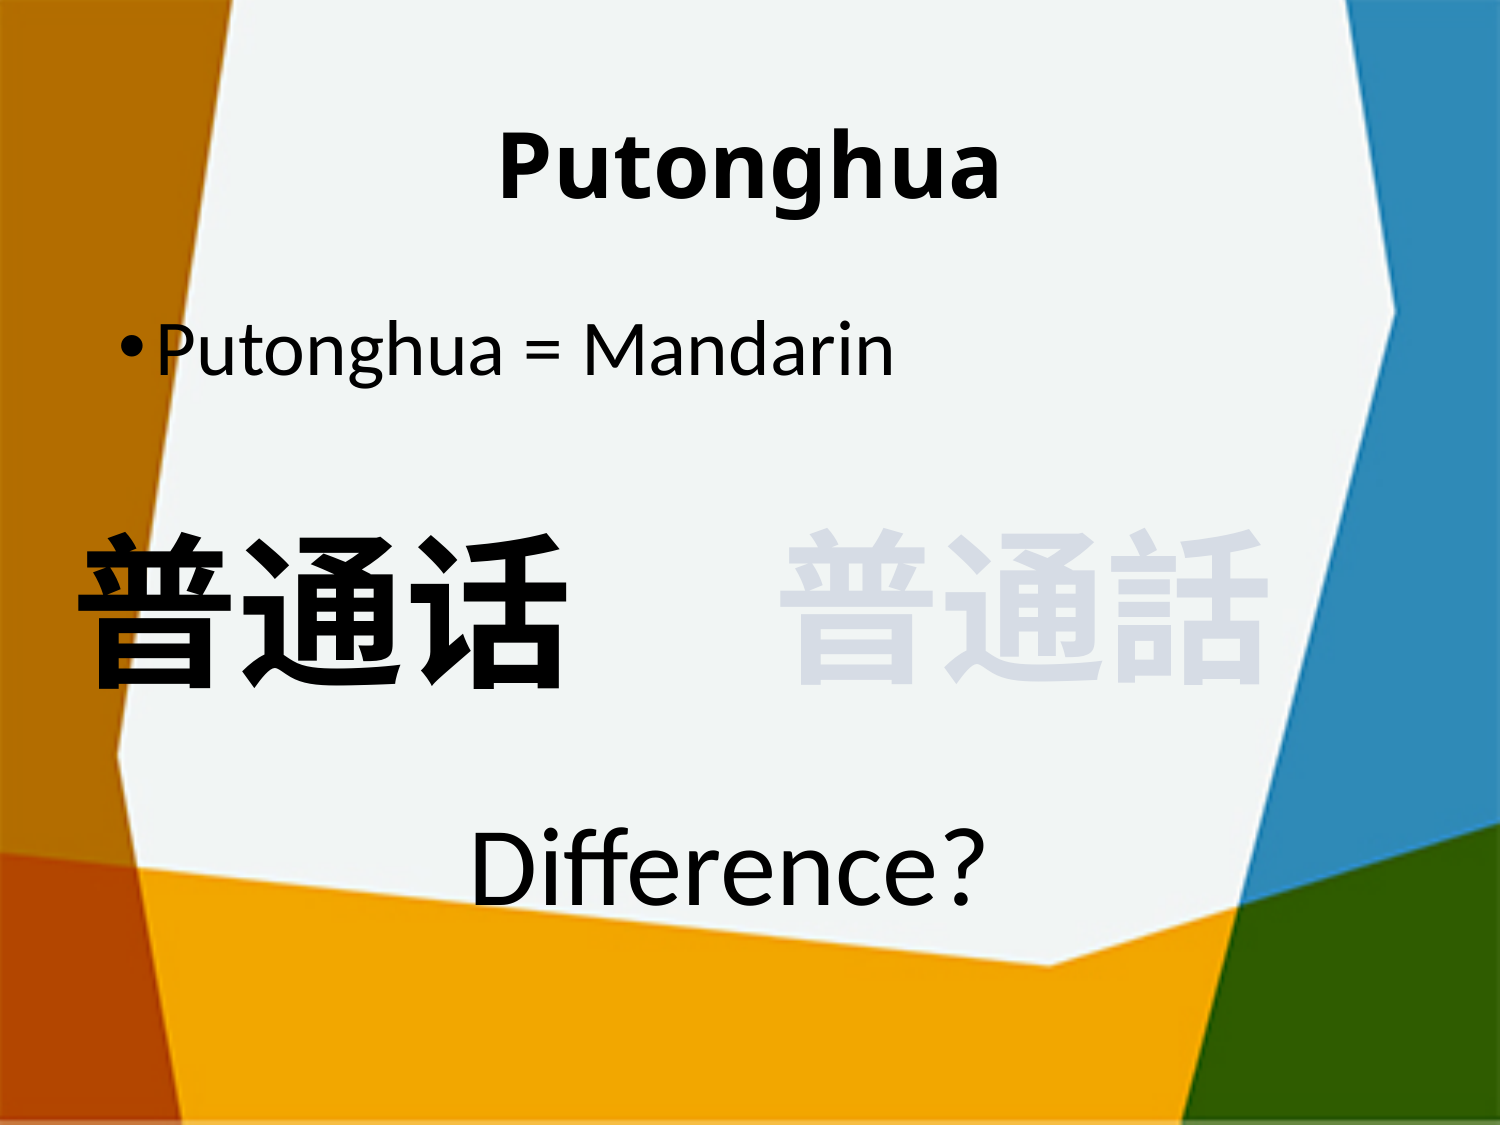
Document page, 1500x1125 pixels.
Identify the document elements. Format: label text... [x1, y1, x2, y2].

title Putonghua [103, 59, 1397, 278]
text_box Difference? [453, 785, 1007, 936]
text_box 普通话 [50, 500, 594, 716]
picture [0, 0, 1500, 1125]
text_box 普通話 [758, 496, 1289, 712]
list Putonghua = Mandarin [103, 299, 1397, 1014]
